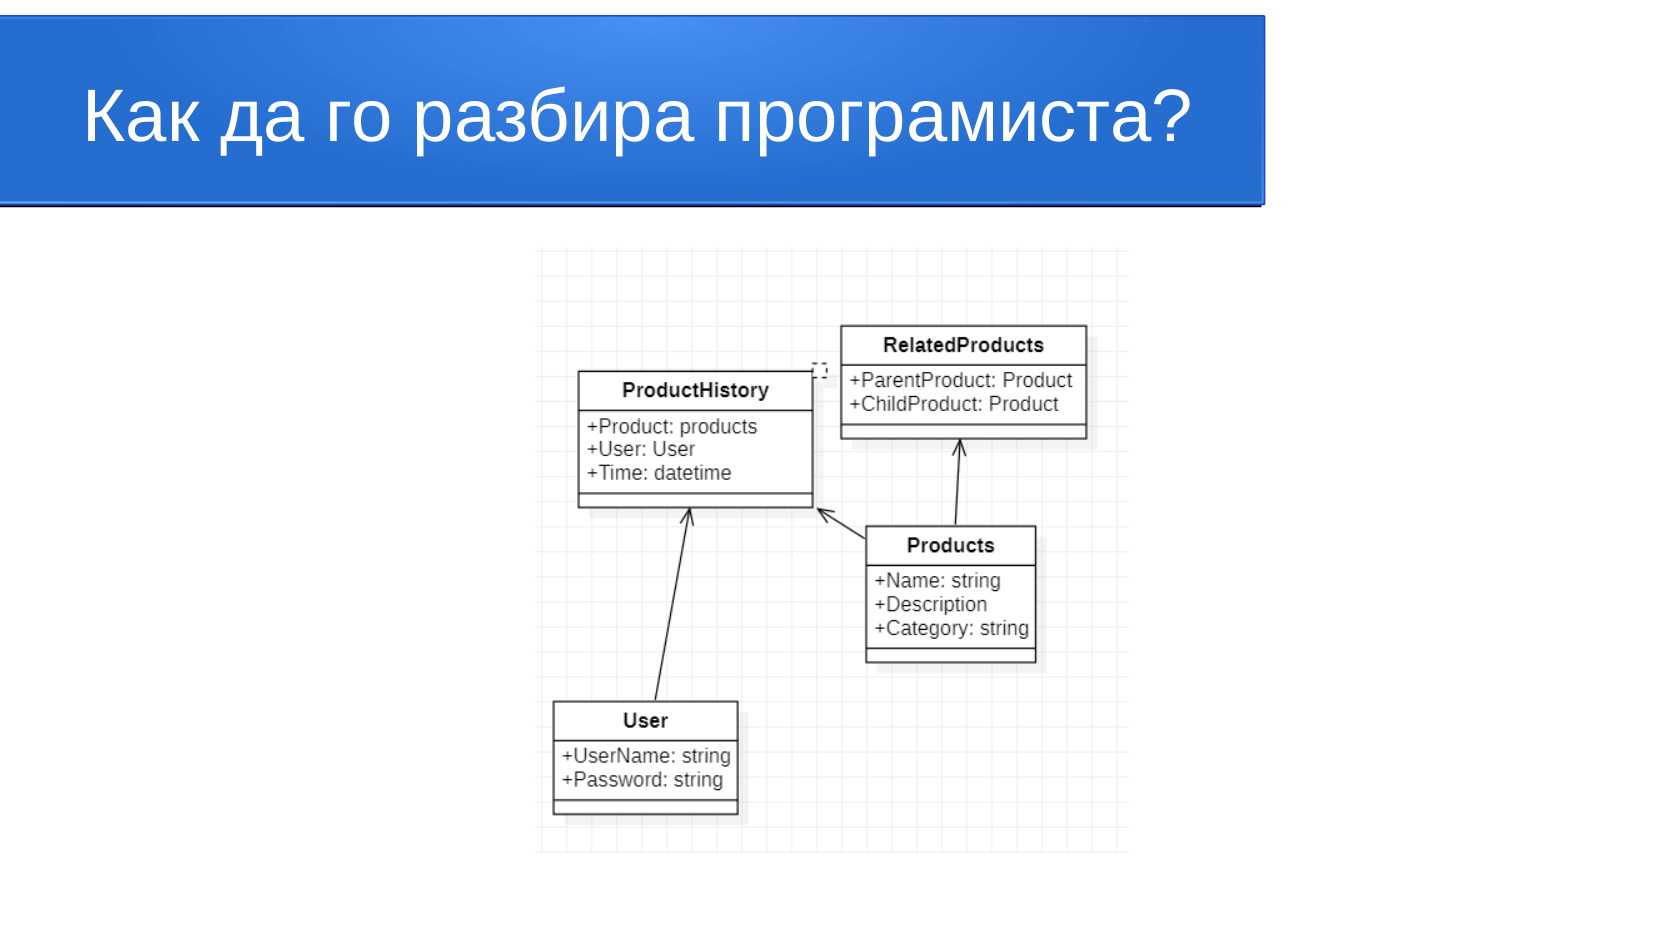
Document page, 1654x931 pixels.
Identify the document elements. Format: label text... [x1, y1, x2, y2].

picture [0, 13, 1269, 211]
picture [534, 247, 1129, 854]
text_box Как да го разбира програмиста? [82, 67, 1235, 157]
